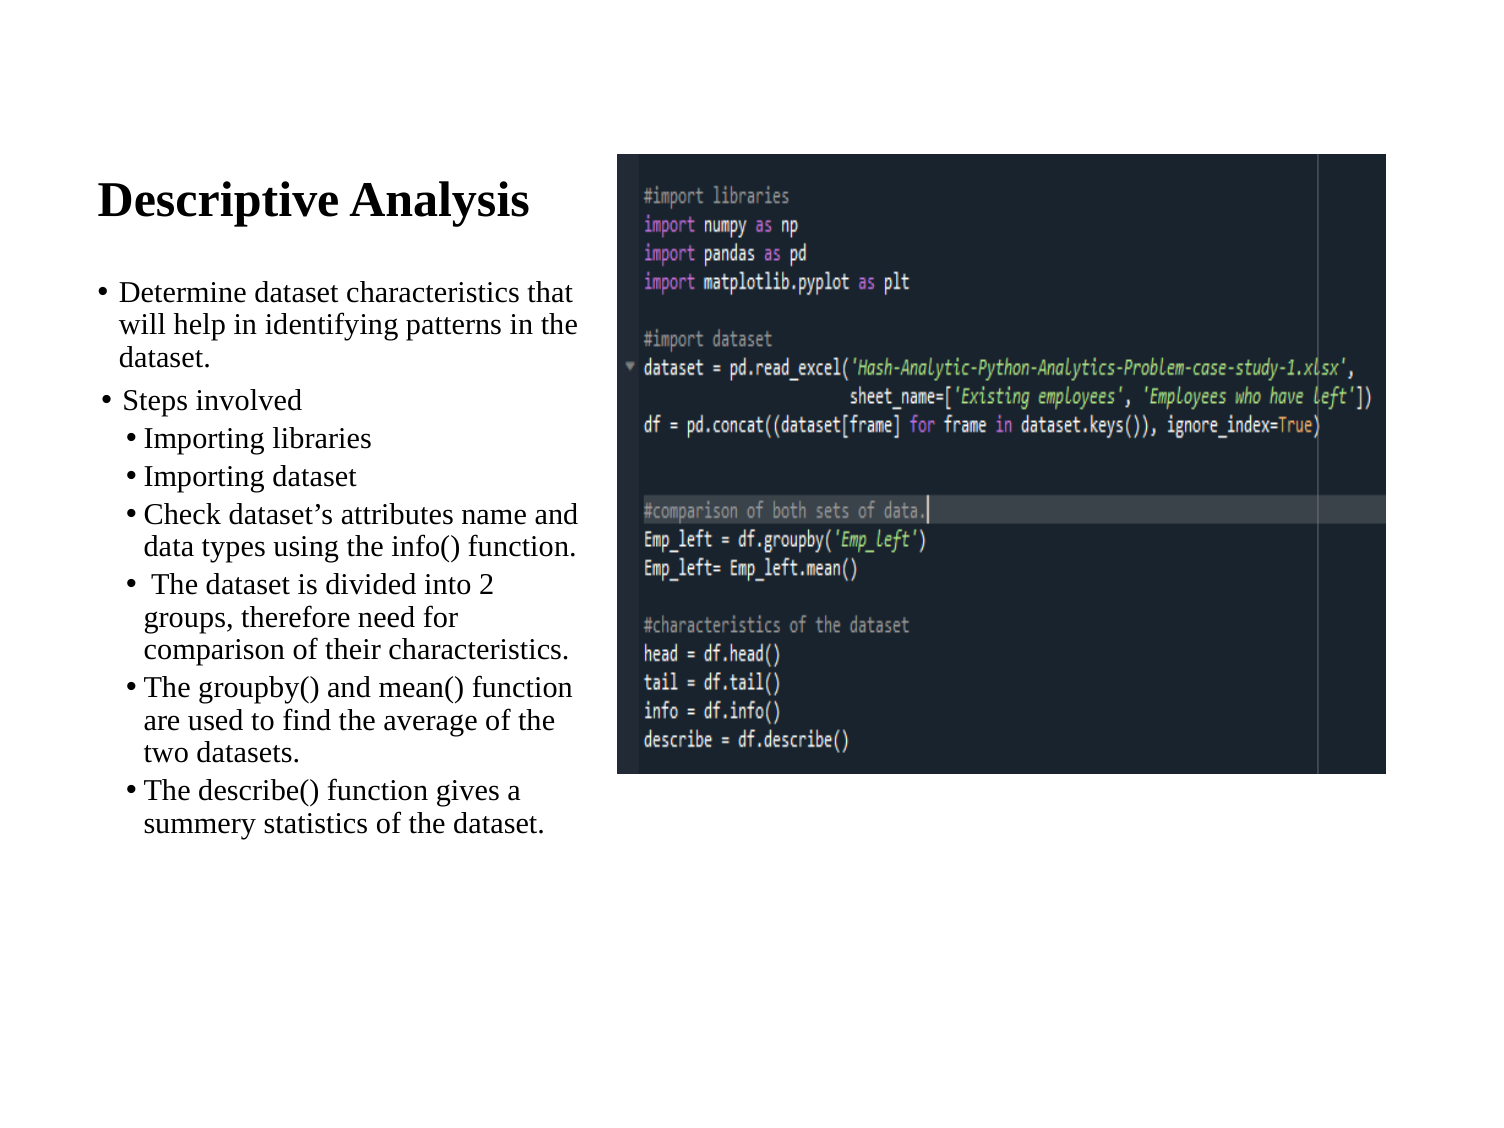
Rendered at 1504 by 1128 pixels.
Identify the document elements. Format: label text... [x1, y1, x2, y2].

list Determine dataset characteristics that will help in identifying patterns in the dataset. Steps involved Importing libraries Importing dataset Check dataset’s attributes name and data types using the info() function. The dataset is divided into 2 groups, therefore need for comparison of their characteristics. The groupby() and mean() function are used to find the average of the two datasets. The describe() function gives a summery statistics of the dataset. [82, 268, 596, 883]
title Descriptive Analysis [82, 110, 596, 235]
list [617, 154, 1386, 774]
